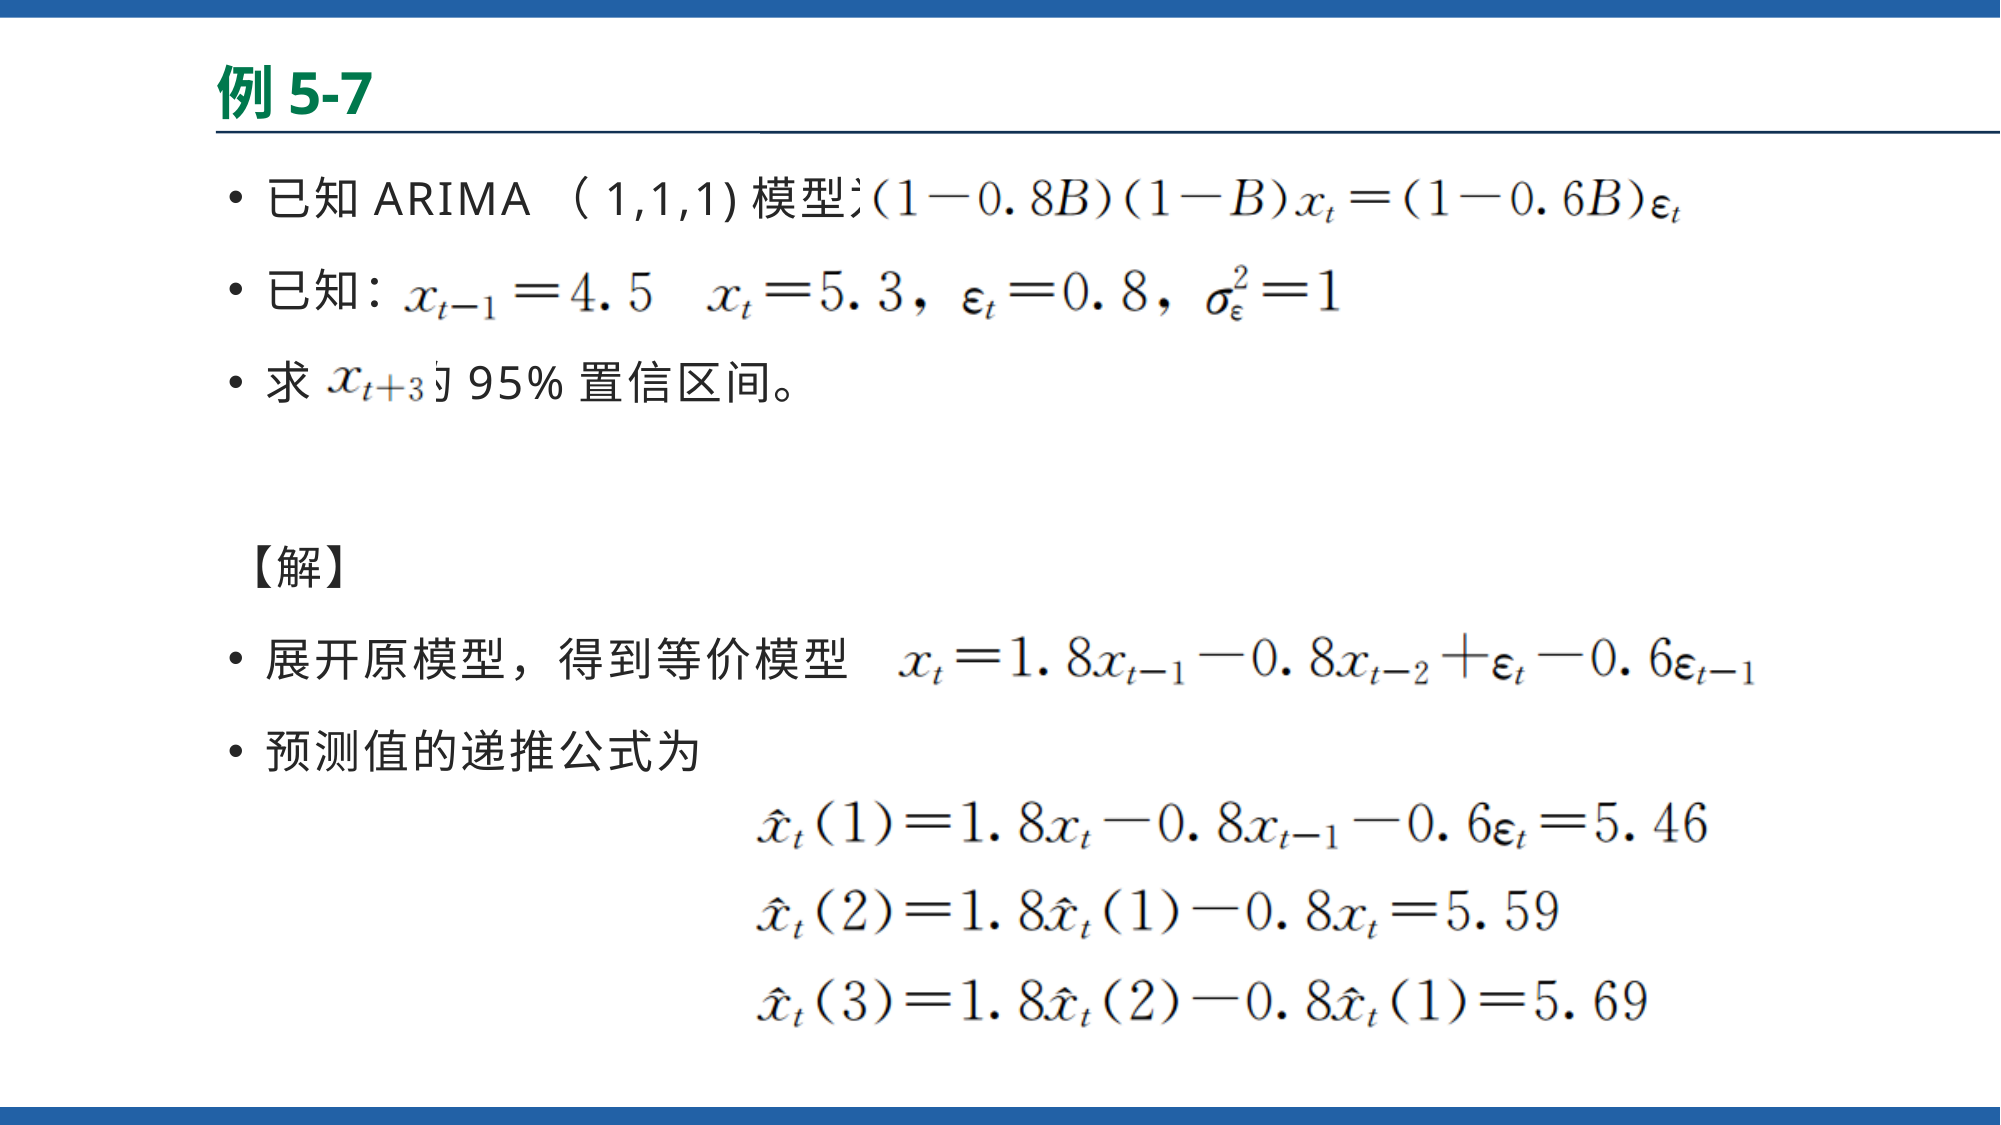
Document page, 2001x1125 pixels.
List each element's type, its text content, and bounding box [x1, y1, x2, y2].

picture [876, 612, 1765, 713]
list 已知ARIMA（1,1,1)模型为 已知： 求 的95%置信区间。 【解】 展开原模型，得到等价模型 预测值的递推公式为 [212, 145, 1893, 1030]
picture [735, 768, 1743, 1061]
title 例5-7 [201, 38, 1891, 146]
picture [690, 162, 1692, 335]
picture [312, 344, 436, 410]
picture [390, 255, 659, 335]
